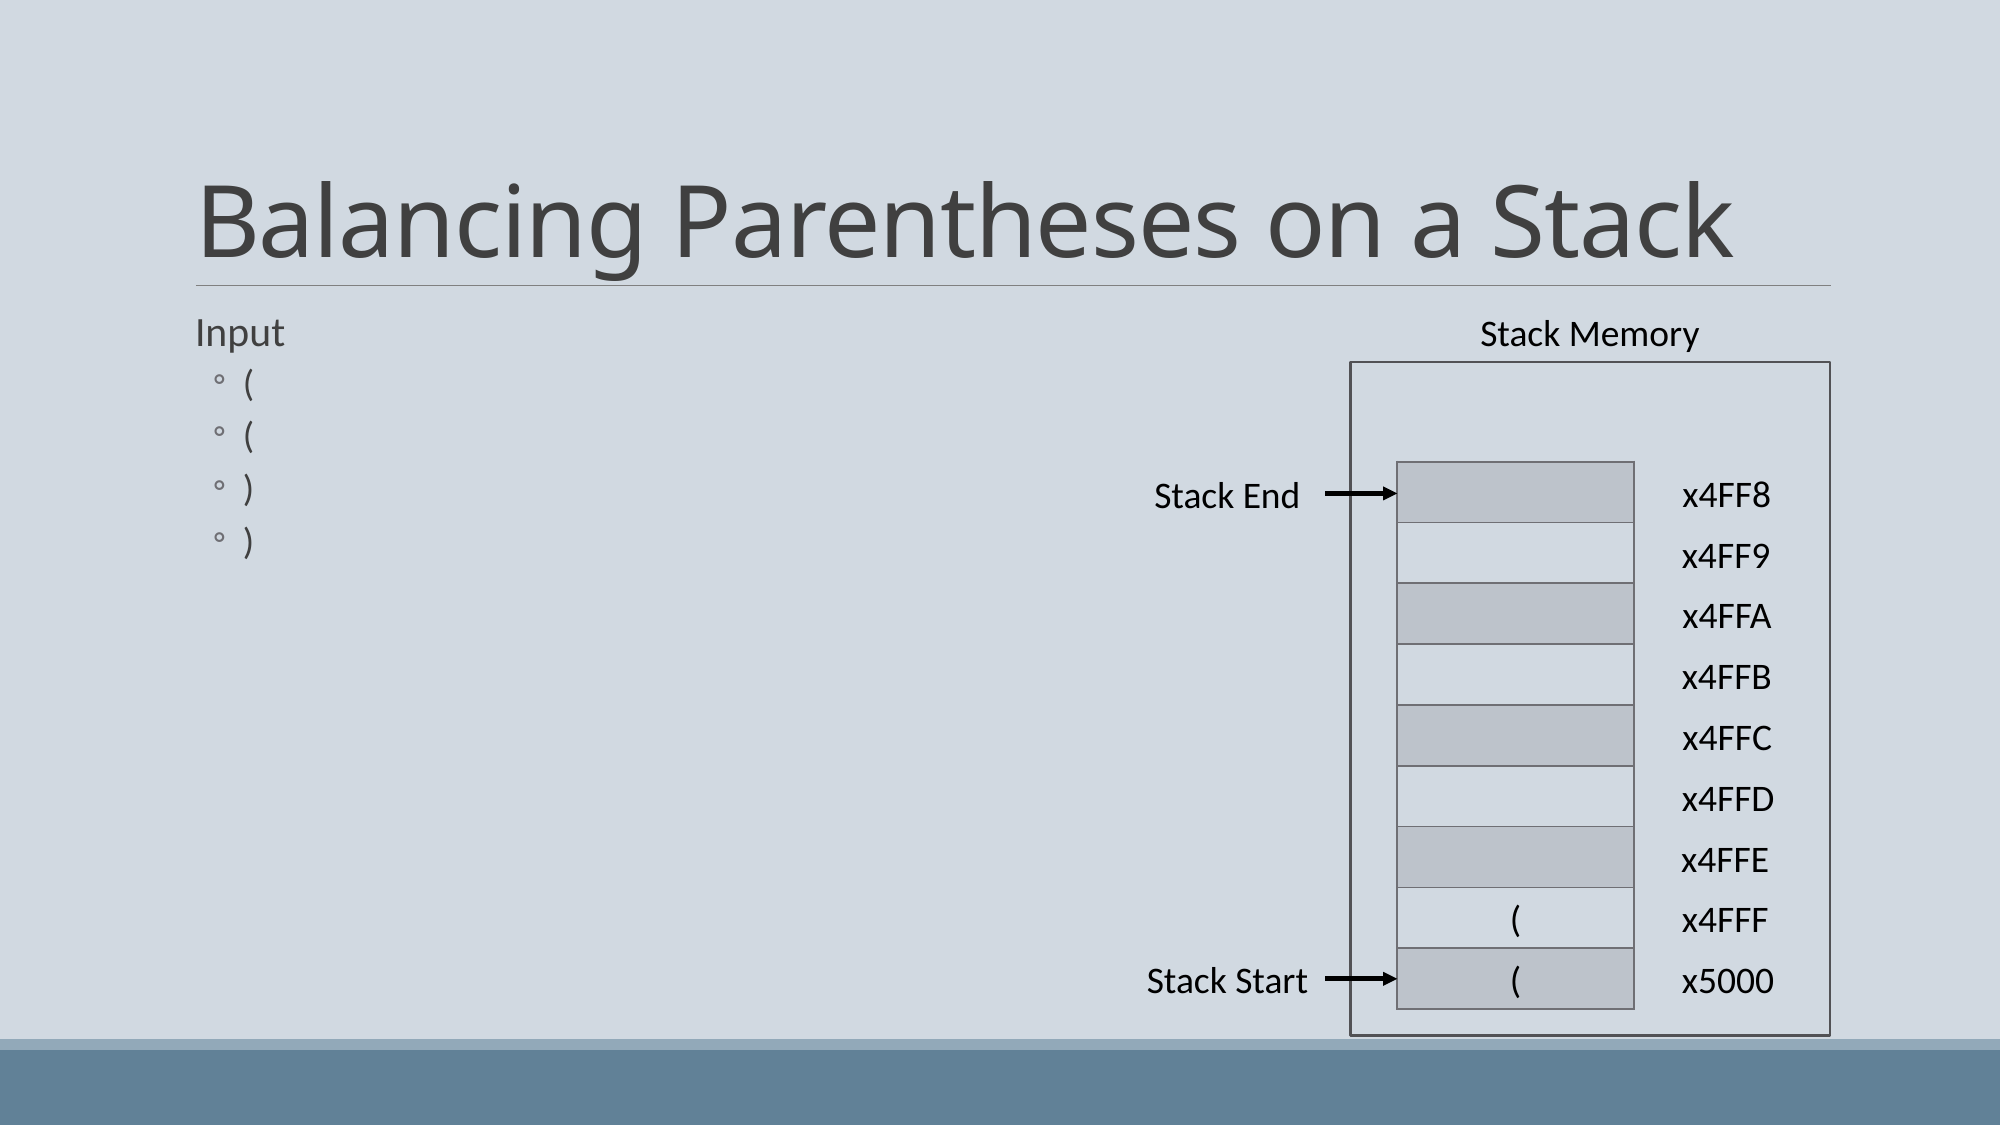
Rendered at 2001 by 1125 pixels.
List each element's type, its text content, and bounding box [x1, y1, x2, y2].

text_box ( [1495, 887, 1537, 948]
text_box x4FF8 [1667, 462, 1794, 523]
text_box x4FF9 [1667, 523, 1793, 584]
list Input ( ( ) ) [180, 302, 1259, 963]
text_box Stack Start [1104, 948, 1351, 1009]
title Balancing Parentheses on a Stack [180, 47, 1830, 285]
text_box ( [1495, 948, 1537, 1009]
text_box x4FFF [1667, 887, 1794, 948]
text_box Stack End [1104, 463, 1351, 523]
text_box x4FFD [1667, 766, 1794, 827]
text_box x5000 [1667, 948, 1794, 1009]
text_box x4FFC [1667, 705, 1794, 765]
text_box Stack Memory [1450, 301, 1731, 361]
text_box x4FFB [1667, 644, 1793, 705]
text_box [1349, 361, 1831, 1037]
text_box x4FFA [1667, 584, 1794, 644]
text_box x4FFE [1666, 827, 1793, 888]
